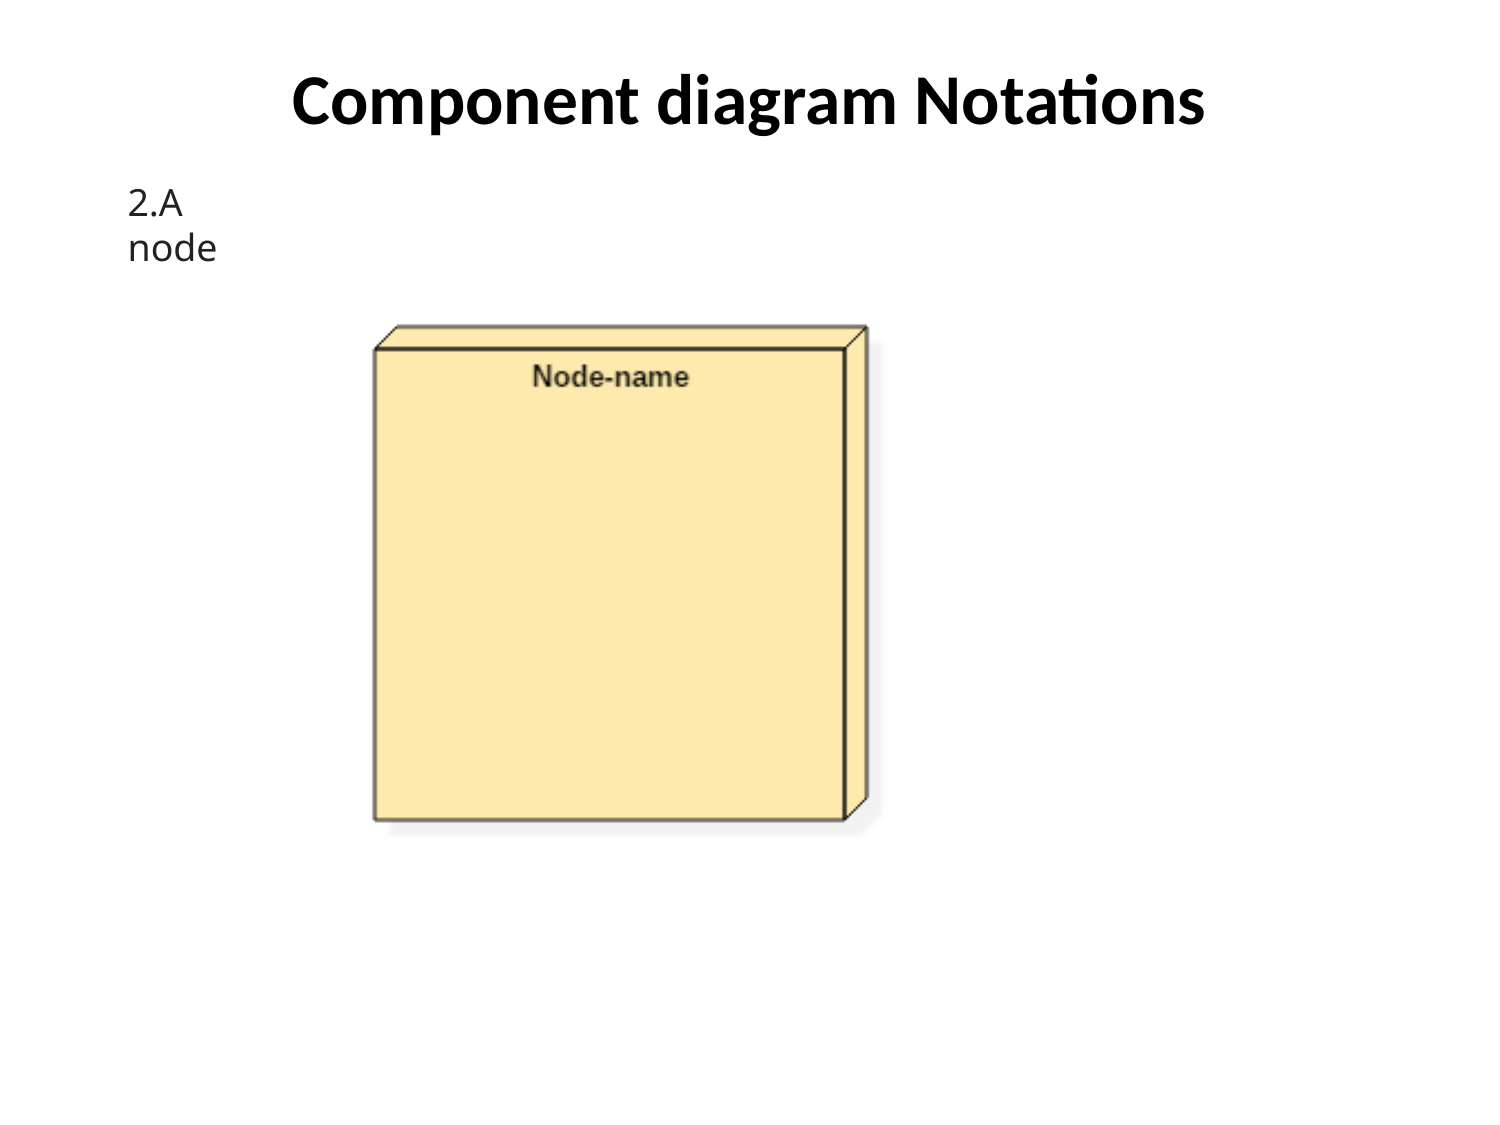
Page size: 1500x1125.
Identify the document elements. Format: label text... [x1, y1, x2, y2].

text_box A node [112, 171, 293, 277]
picture [330, 274, 926, 874]
title Component diagram Notations [75, 45, 1425, 233]
